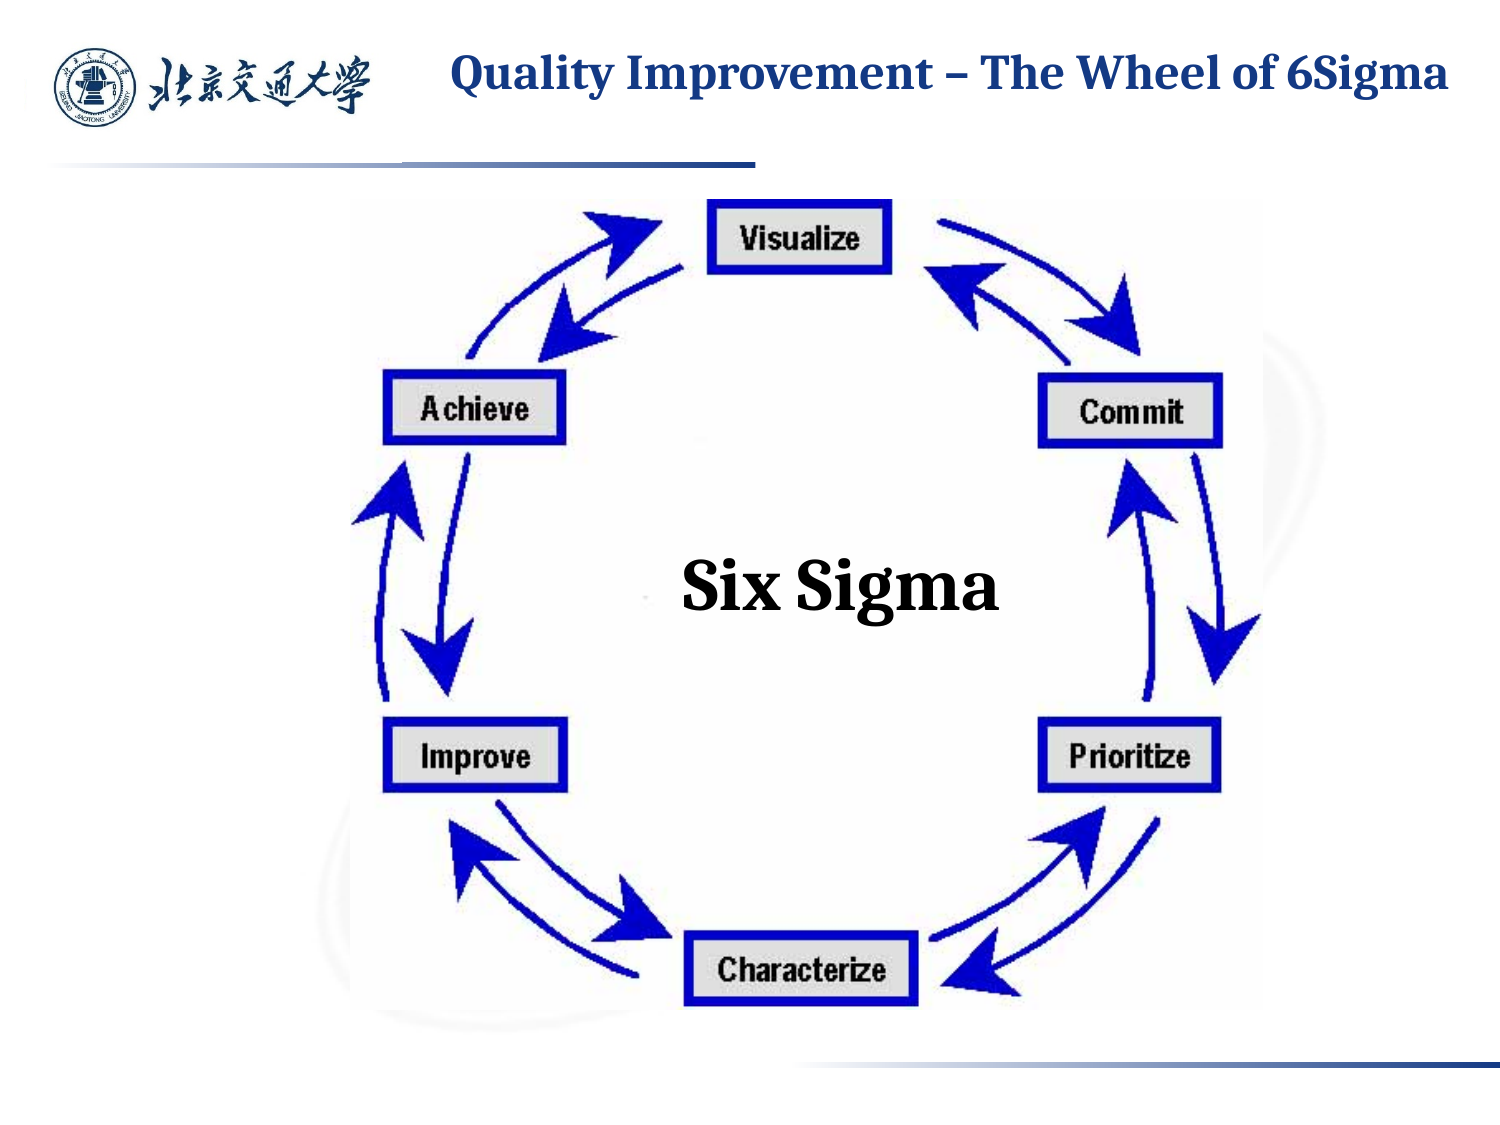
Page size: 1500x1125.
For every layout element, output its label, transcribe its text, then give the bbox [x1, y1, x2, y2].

picture [0, 0, 1500, 1125]
title Quality Improvement – The Wheel of 6Sigma [200, 30, 1500, 218]
